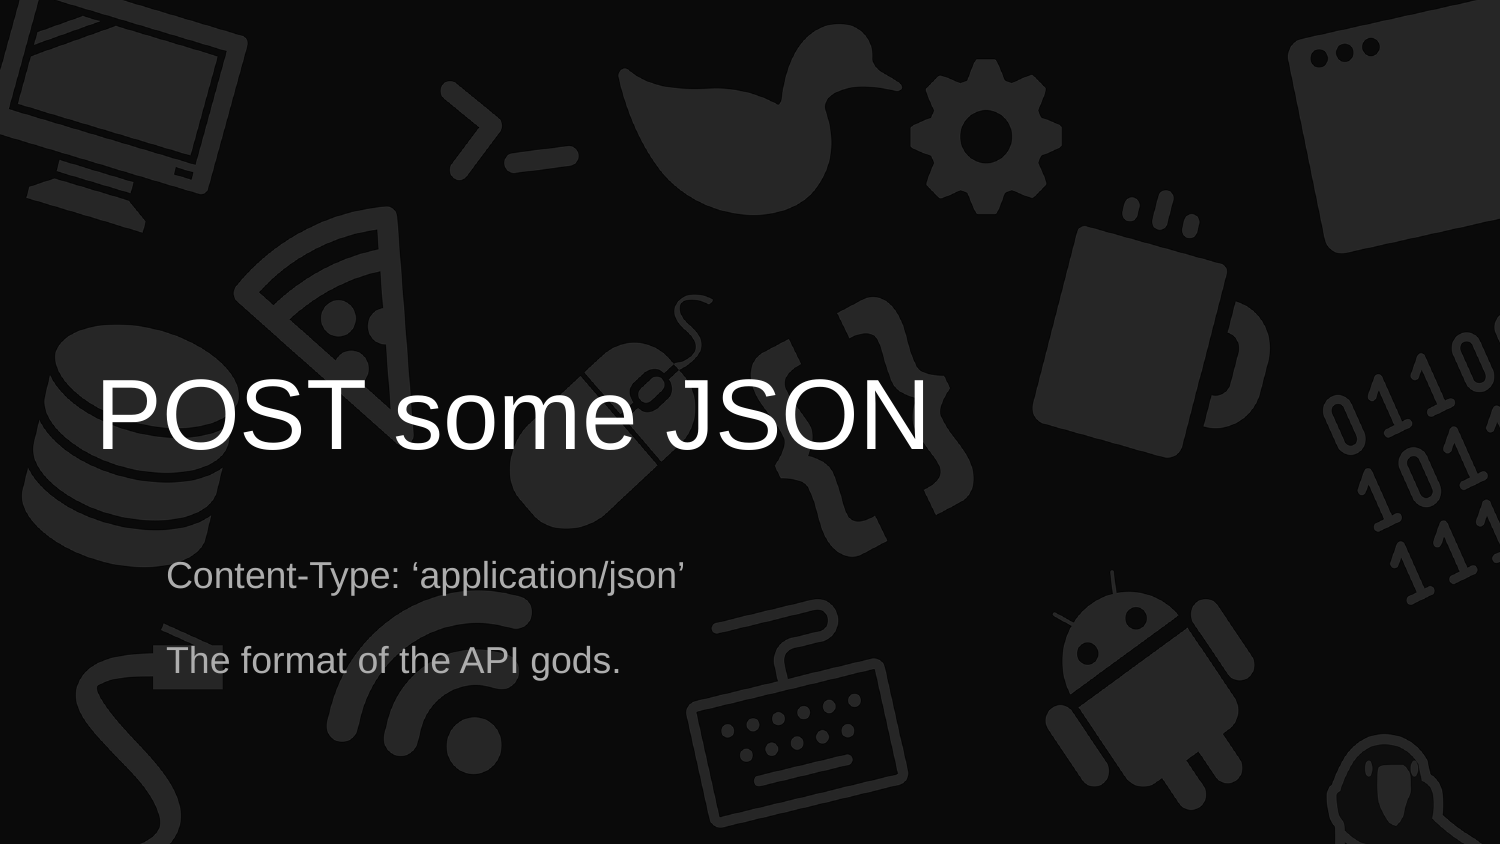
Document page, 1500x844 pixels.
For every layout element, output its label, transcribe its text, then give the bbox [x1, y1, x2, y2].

title POST some JSON [80, 73, 1125, 745]
list Content-Type: ‘application/json’ The format of the API gods. [151, 529, 1168, 743]
picture [0, 0, 1500, 844]
